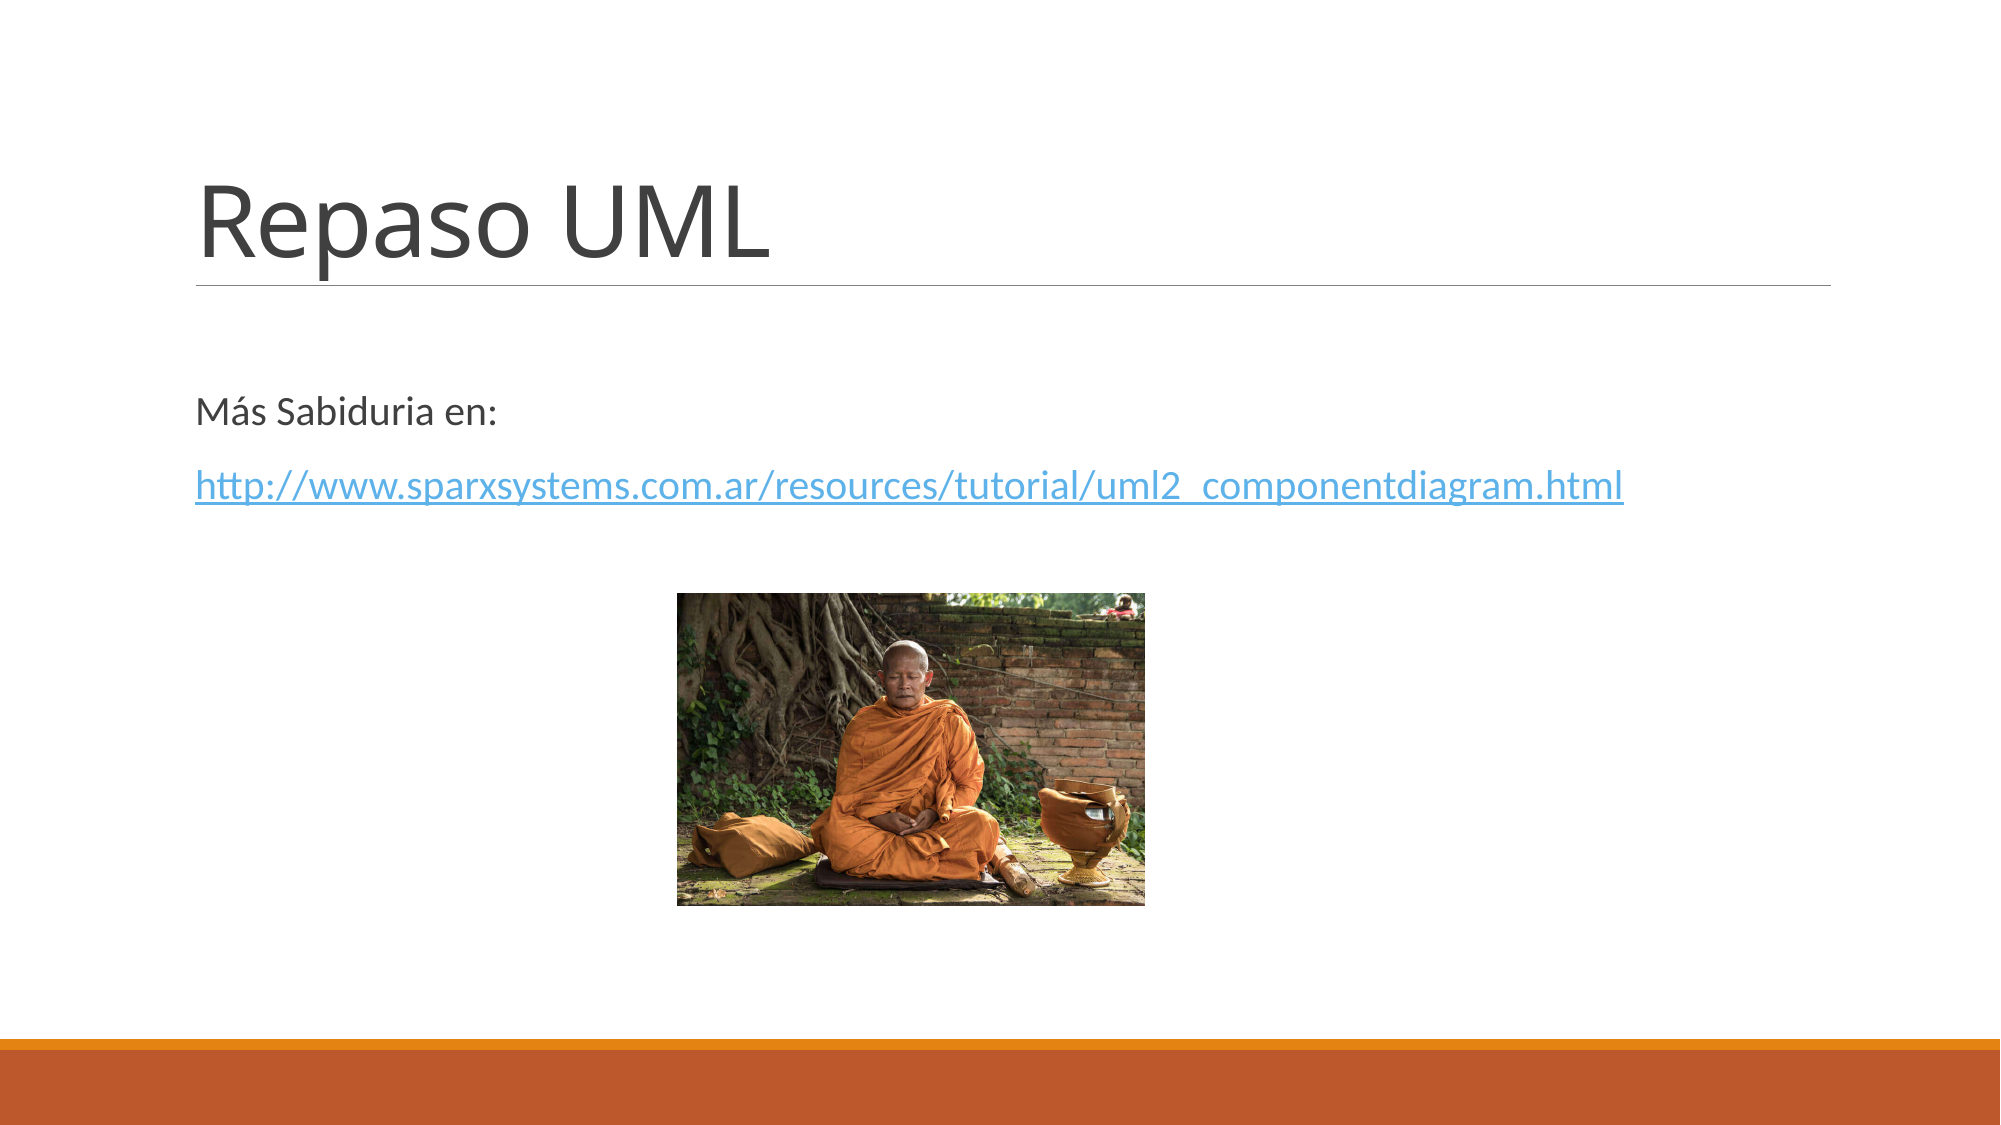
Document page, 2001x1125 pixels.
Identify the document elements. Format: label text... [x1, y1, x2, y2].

list Más Sabiduria en: http://www.sparxsystems.com.ar/resources/tutorial/uml2_componentdiagram.html [180, 302, 1830, 963]
picture [676, 593, 1145, 906]
title Repaso UML [180, 47, 1830, 285]
